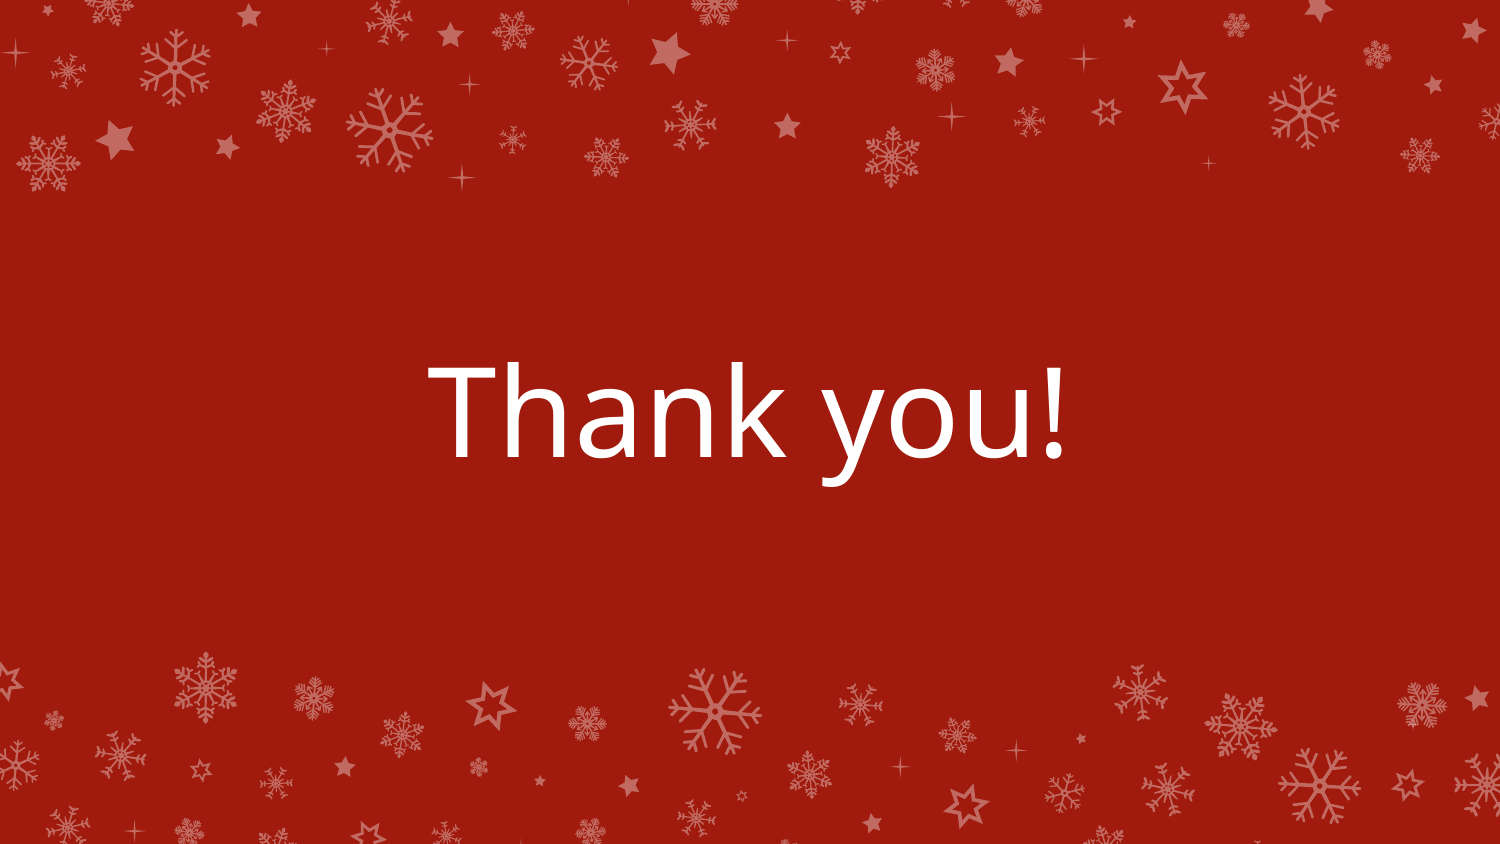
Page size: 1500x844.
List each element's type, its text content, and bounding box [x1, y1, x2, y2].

title Thank you! [252, 312, 1248, 503]
